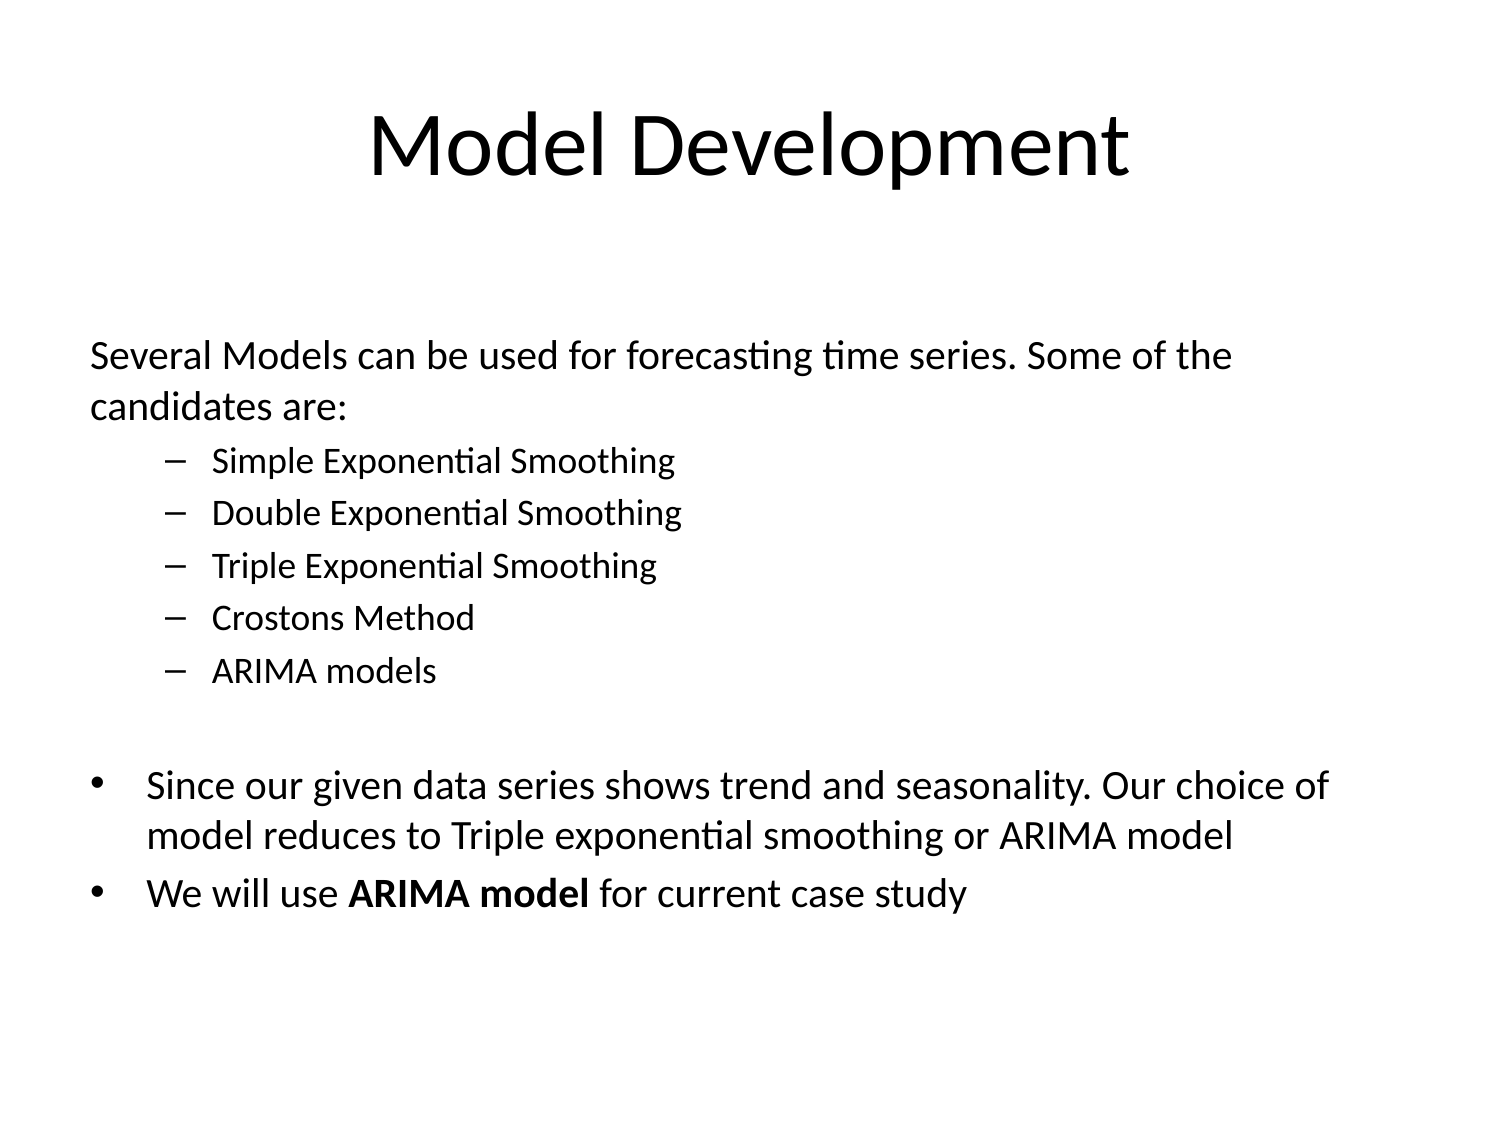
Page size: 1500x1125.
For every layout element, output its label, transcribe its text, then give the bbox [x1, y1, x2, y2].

list Several Models can be used for forecasting time series. Some of the candidates are: Simple Exponential Smoothing Double Exponential Smoothing Triple Exponential Smoothing Crostons Method ARIMA models Since our given data series shows trend and seasonality. Our choice of model reduces to Triple exponential smoothing or ARIMA model We will use ARIMA model for current case study [75, 262, 1425, 1005]
title Model Development [75, 45, 1425, 233]
